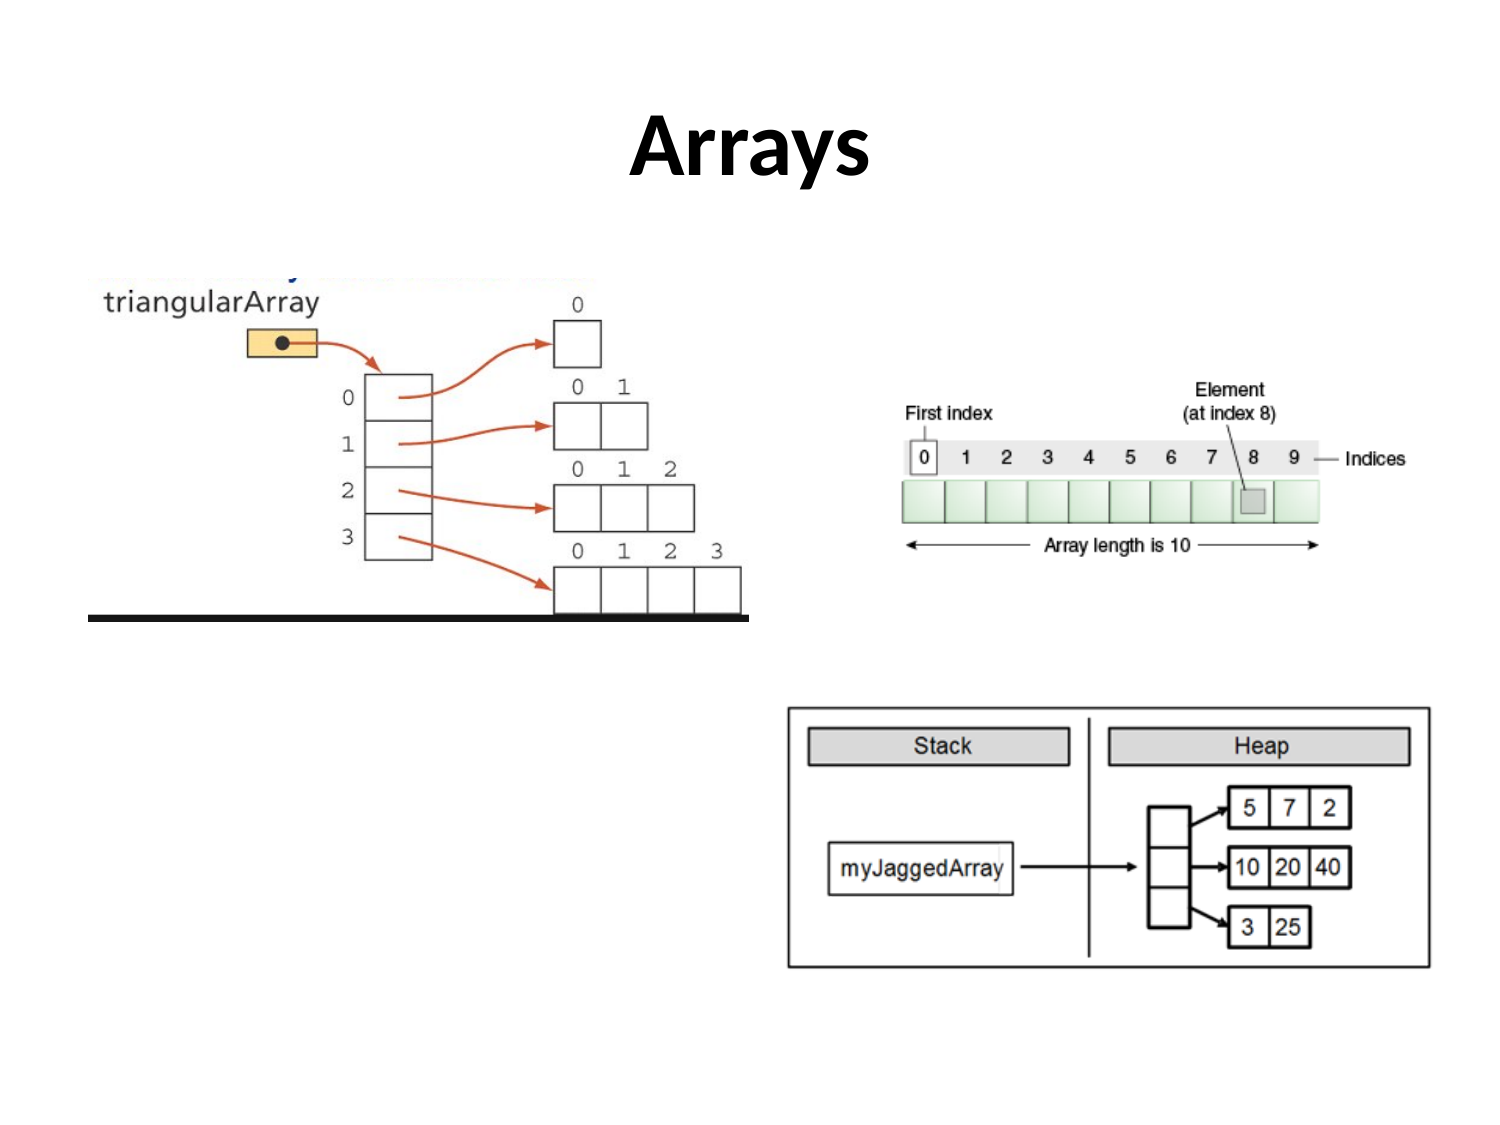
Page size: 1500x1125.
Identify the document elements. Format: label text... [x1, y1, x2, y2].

title Arrays [75, 45, 1425, 233]
picture [785, 703, 1438, 975]
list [88, 278, 749, 622]
picture [891, 373, 1416, 568]
